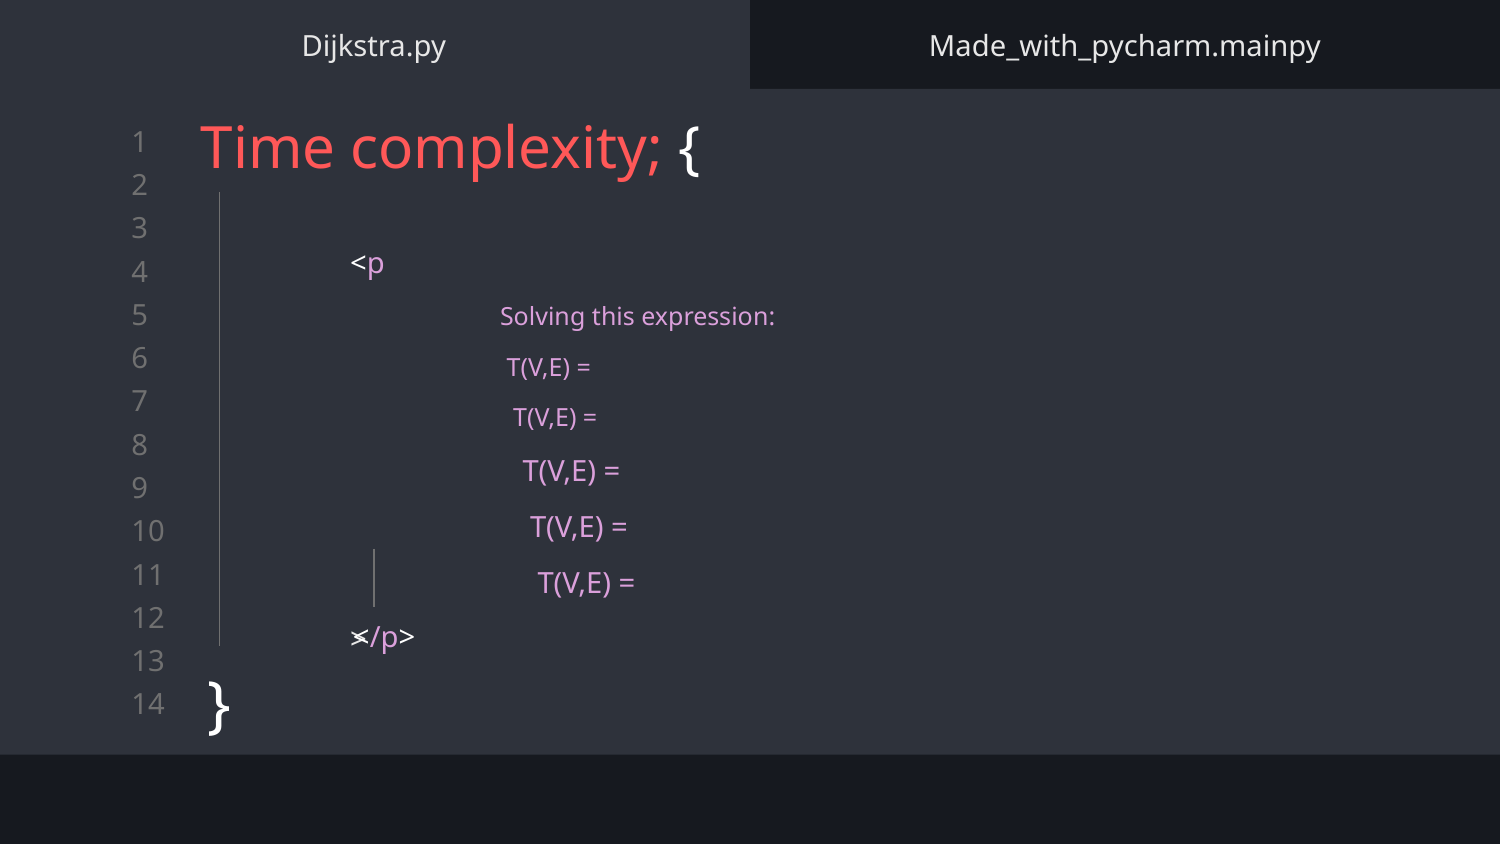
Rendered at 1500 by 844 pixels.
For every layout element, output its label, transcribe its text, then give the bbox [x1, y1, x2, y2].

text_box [329, 548, 440, 670]
subtitle Dijkstra.py [0, 15, 749, 74]
subtitle Made_with_pycharm.mainpy [750, 15, 1500, 74]
title Time complexity; { [185, 101, 1112, 189]
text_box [177, 191, 262, 755]
